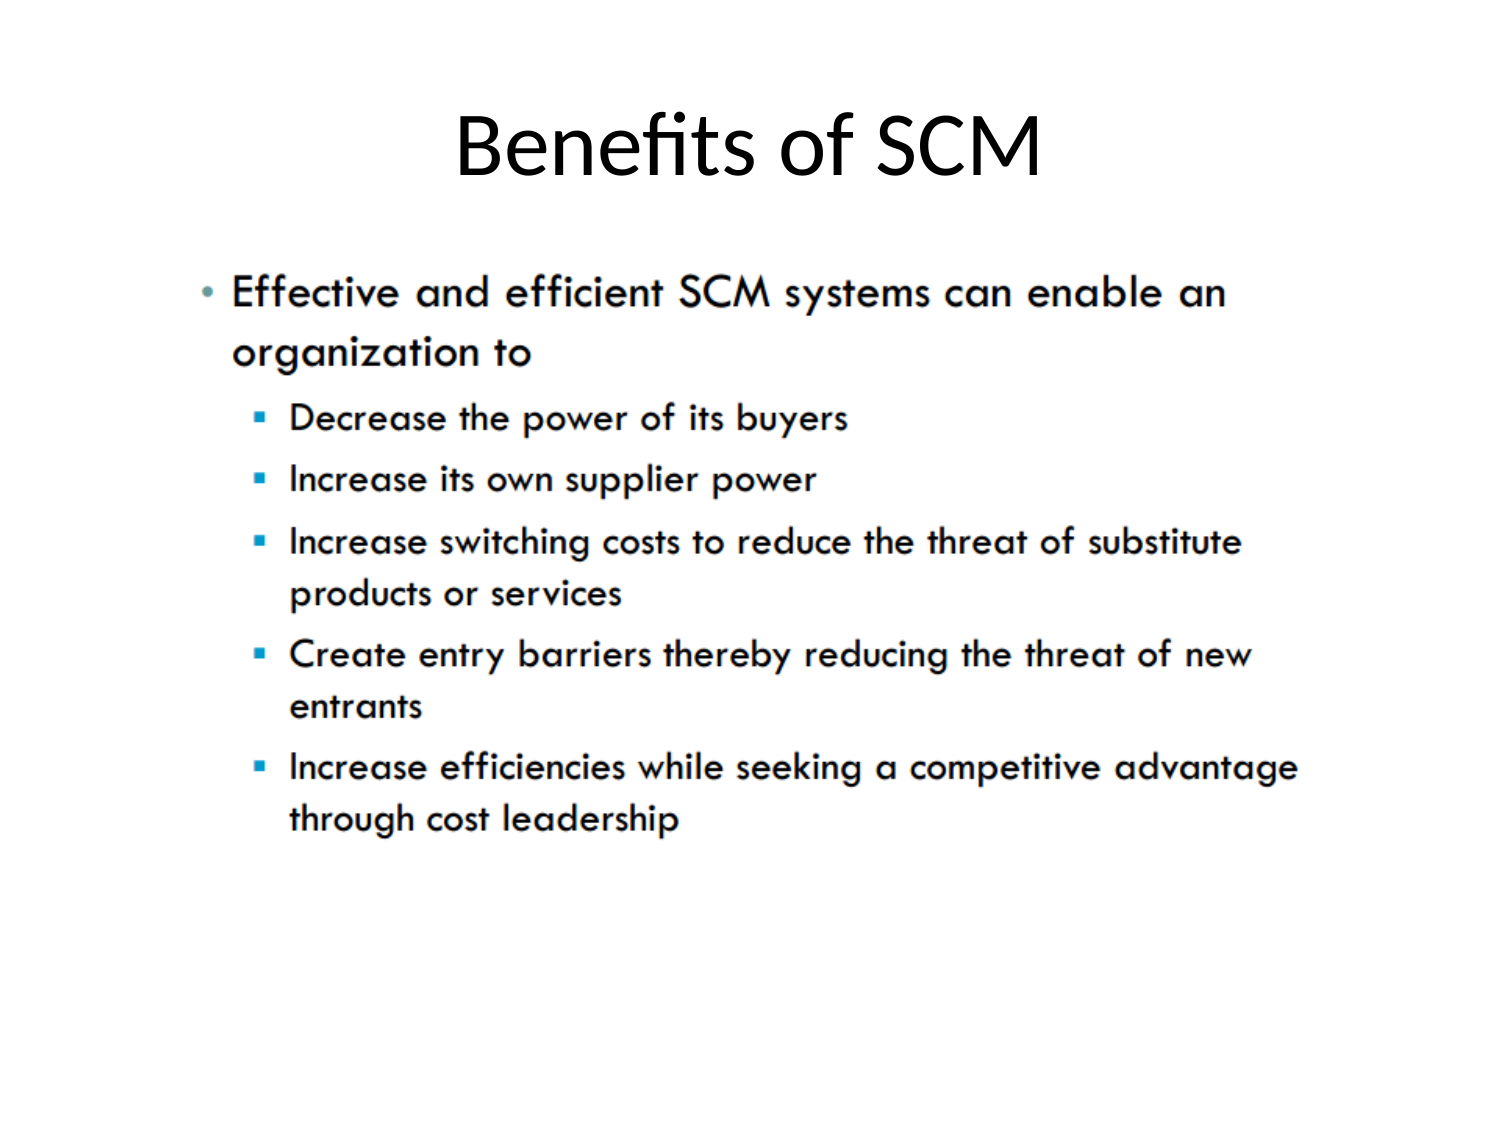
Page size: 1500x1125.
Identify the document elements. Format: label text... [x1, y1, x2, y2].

title Benefits of SCM [75, 45, 1425, 233]
picture [156, 255, 1344, 870]
